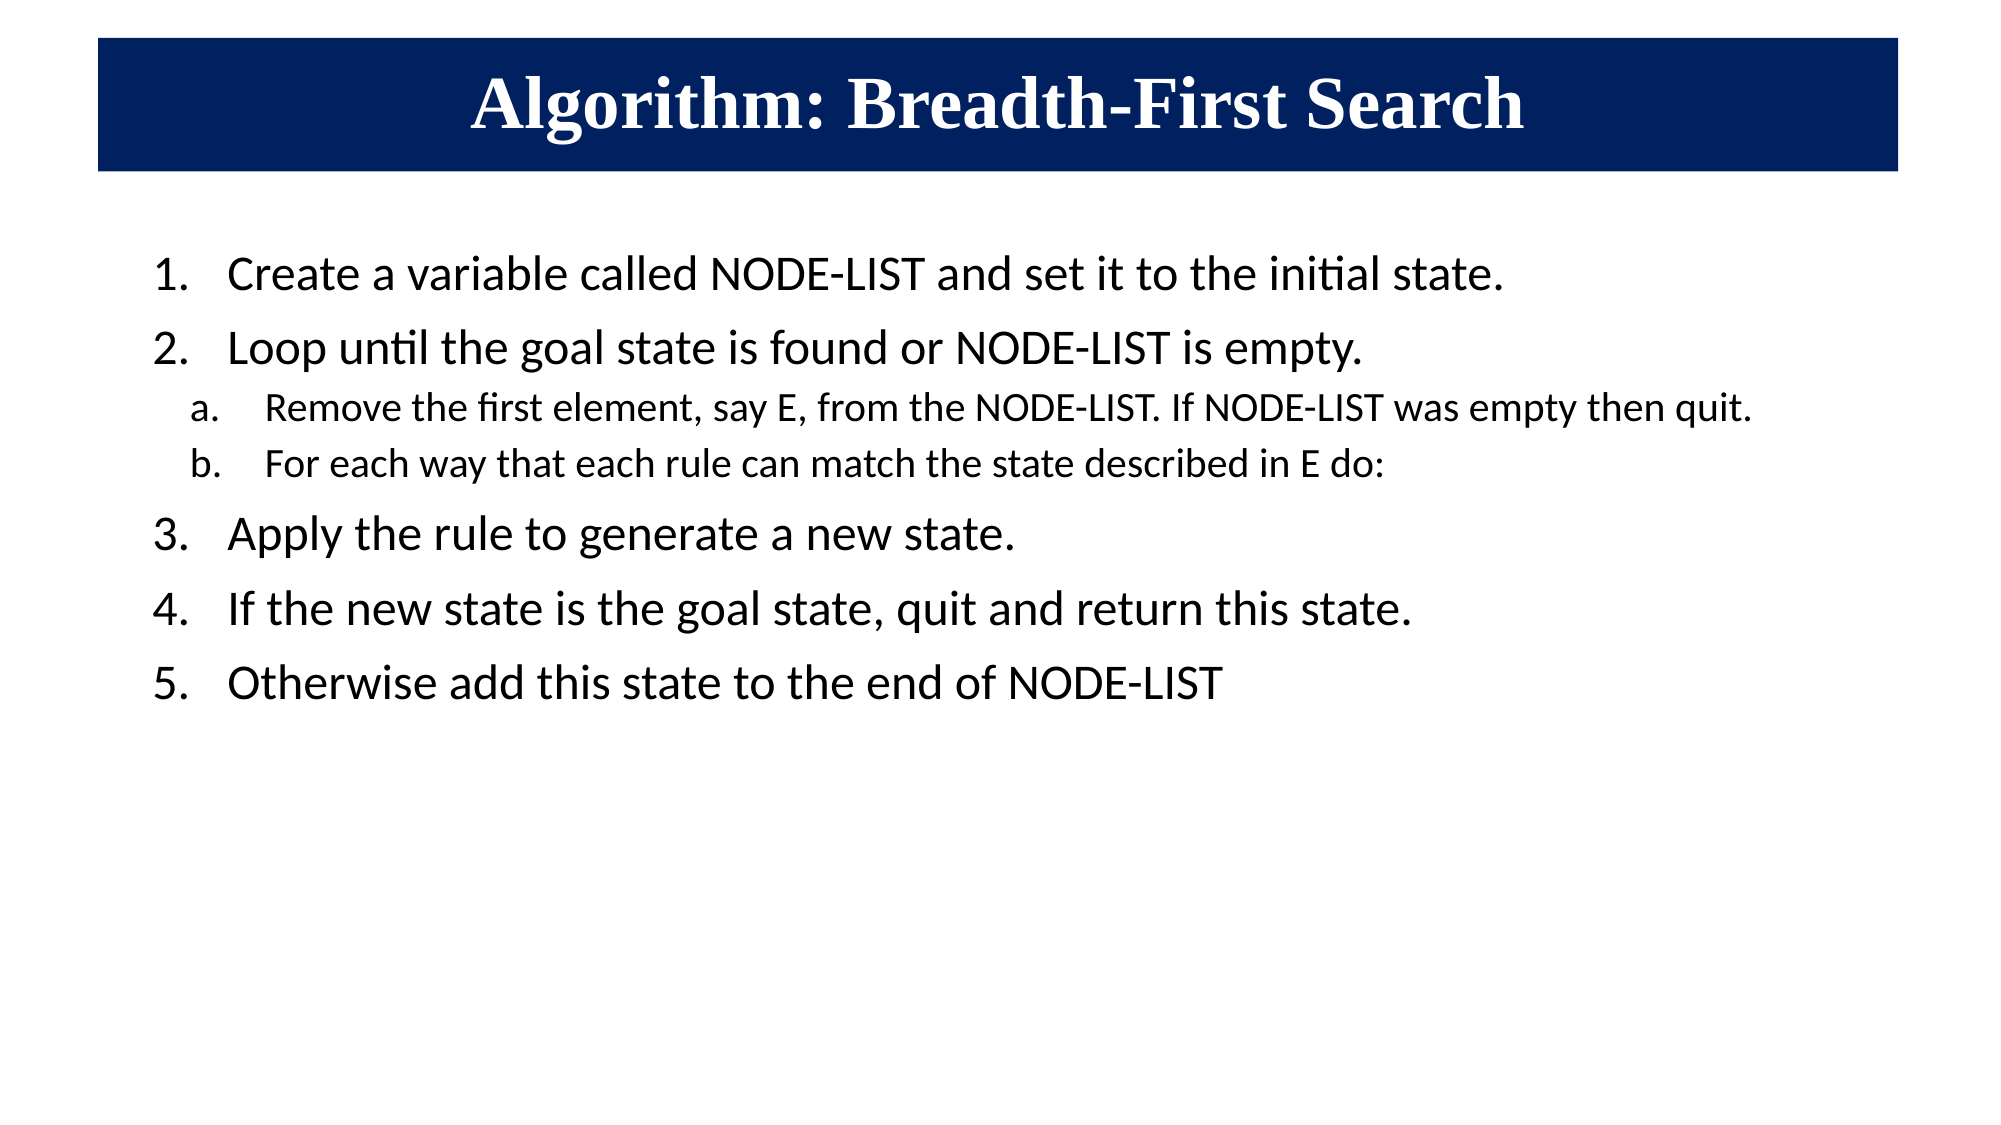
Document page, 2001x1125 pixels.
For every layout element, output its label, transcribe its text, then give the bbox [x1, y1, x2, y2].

list Create a variable called NODE-LIST and set it to the initial state. Loop until the goal state is found or NODE-LIST is empty. Remove the first element, say E, from the NODE-LIST. If NODE-LIST was empty then quit. For each way that each rule can match the state described in E do: Apply the rule to generate a new state. If the new state is the goal state, quit and return this state. Otherwise add this state to the end of NODE-LIST [99, 239, 1900, 847]
title Algorithm: Breadth-First Search [98, 37, 1899, 172]
